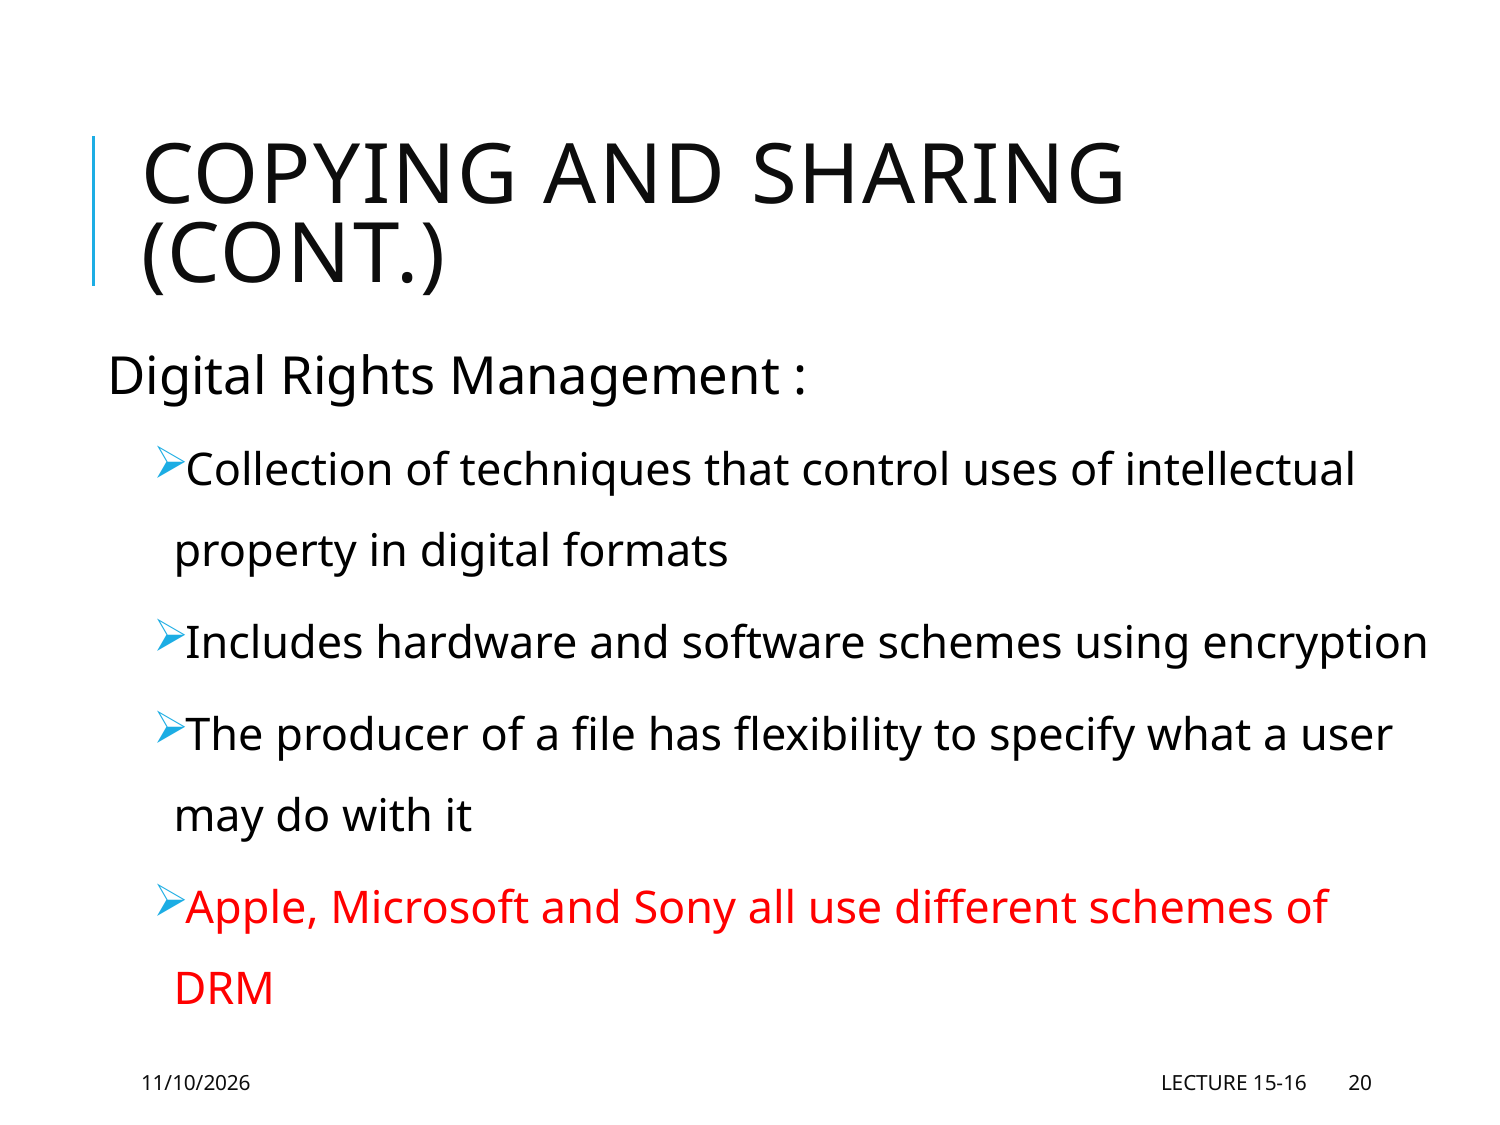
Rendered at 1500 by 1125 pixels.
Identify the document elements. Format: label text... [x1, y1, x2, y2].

footer Lecture 15-16 [595, 1061, 1322, 1107]
list Digital Rights Management : Collection of techniques that control uses of intellectual property in digital formats Includes hardware and software schemes using encryption The producer of a file has flexibility to specify what a user may do with it Apple, Microsoft and Sony all use different schemes of DRM [99, 341, 1450, 1035]
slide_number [126, 1061, 392, 1107]
slide_number 20 [1333, 1061, 1454, 1107]
title Copying and Sharing (cont.) [126, 96, 1322, 341]
